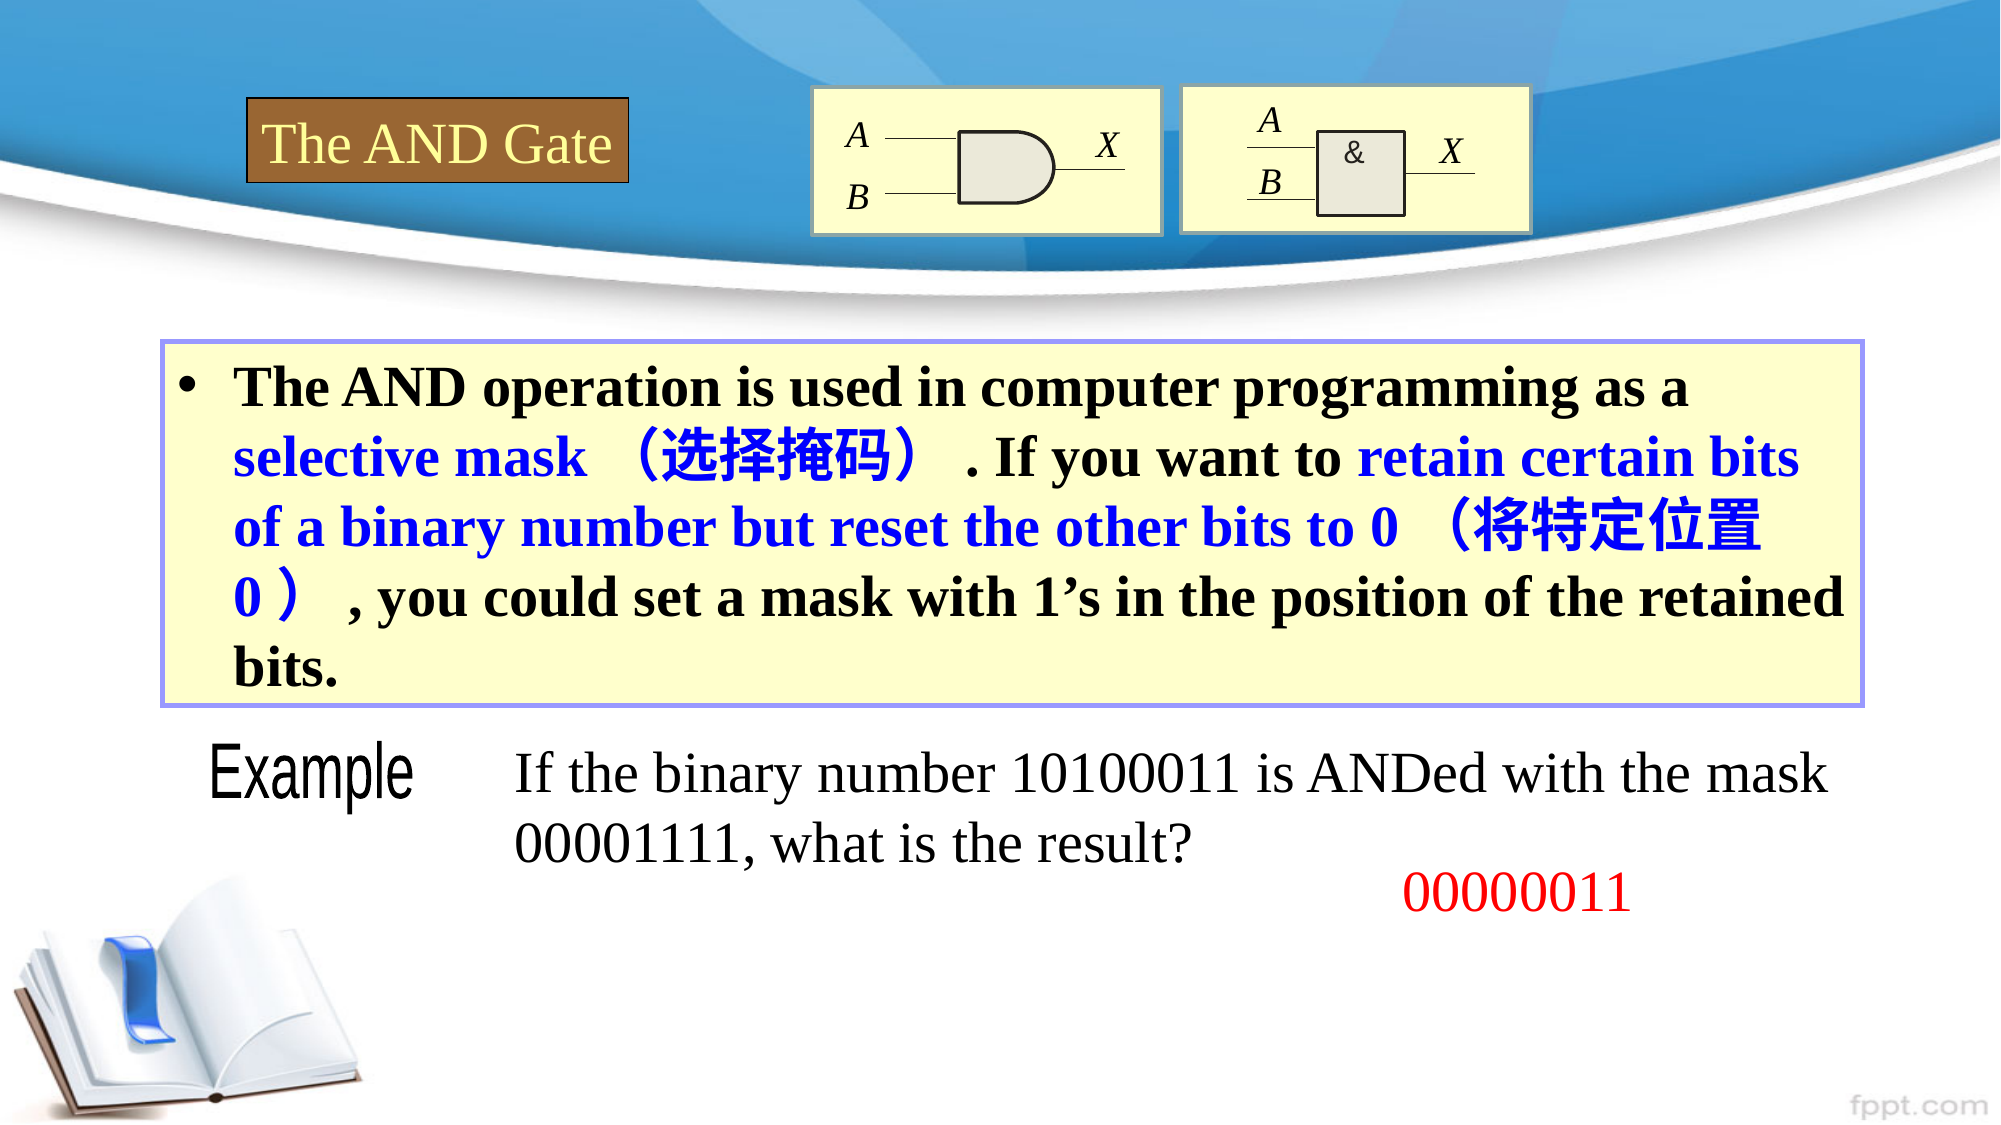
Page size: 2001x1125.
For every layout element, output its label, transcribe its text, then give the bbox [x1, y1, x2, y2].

text_box [810, 85, 1164, 237]
text_box A [831, 102, 957, 162]
text_box The AND Gate [246, 97, 629, 183]
text_box The AND operation is used in computer programming as a selective mask（选择掩码）. If you want to retain certain bits of a binary number but reset the other bits to 0（将特定位置0）, you could set a mask with 1’s in the position of the retained bits. [162, 341, 1863, 706]
text_box [1179, 83, 1533, 235]
text_box X [1425, 118, 1550, 179]
text_box X [1081, 112, 1207, 173]
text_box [1243, 124, 1482, 223]
picture [0, 0, 2001, 1125]
text_box If the binary number 10100011 is ANDed with the mask 00001111, what is the result? [499, 726, 1863, 882]
text_box A [1243, 87, 1369, 124]
text_box B [831, 164, 957, 225]
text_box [881, 124, 1132, 211]
text_box 00000011 [1387, 845, 1713, 931]
